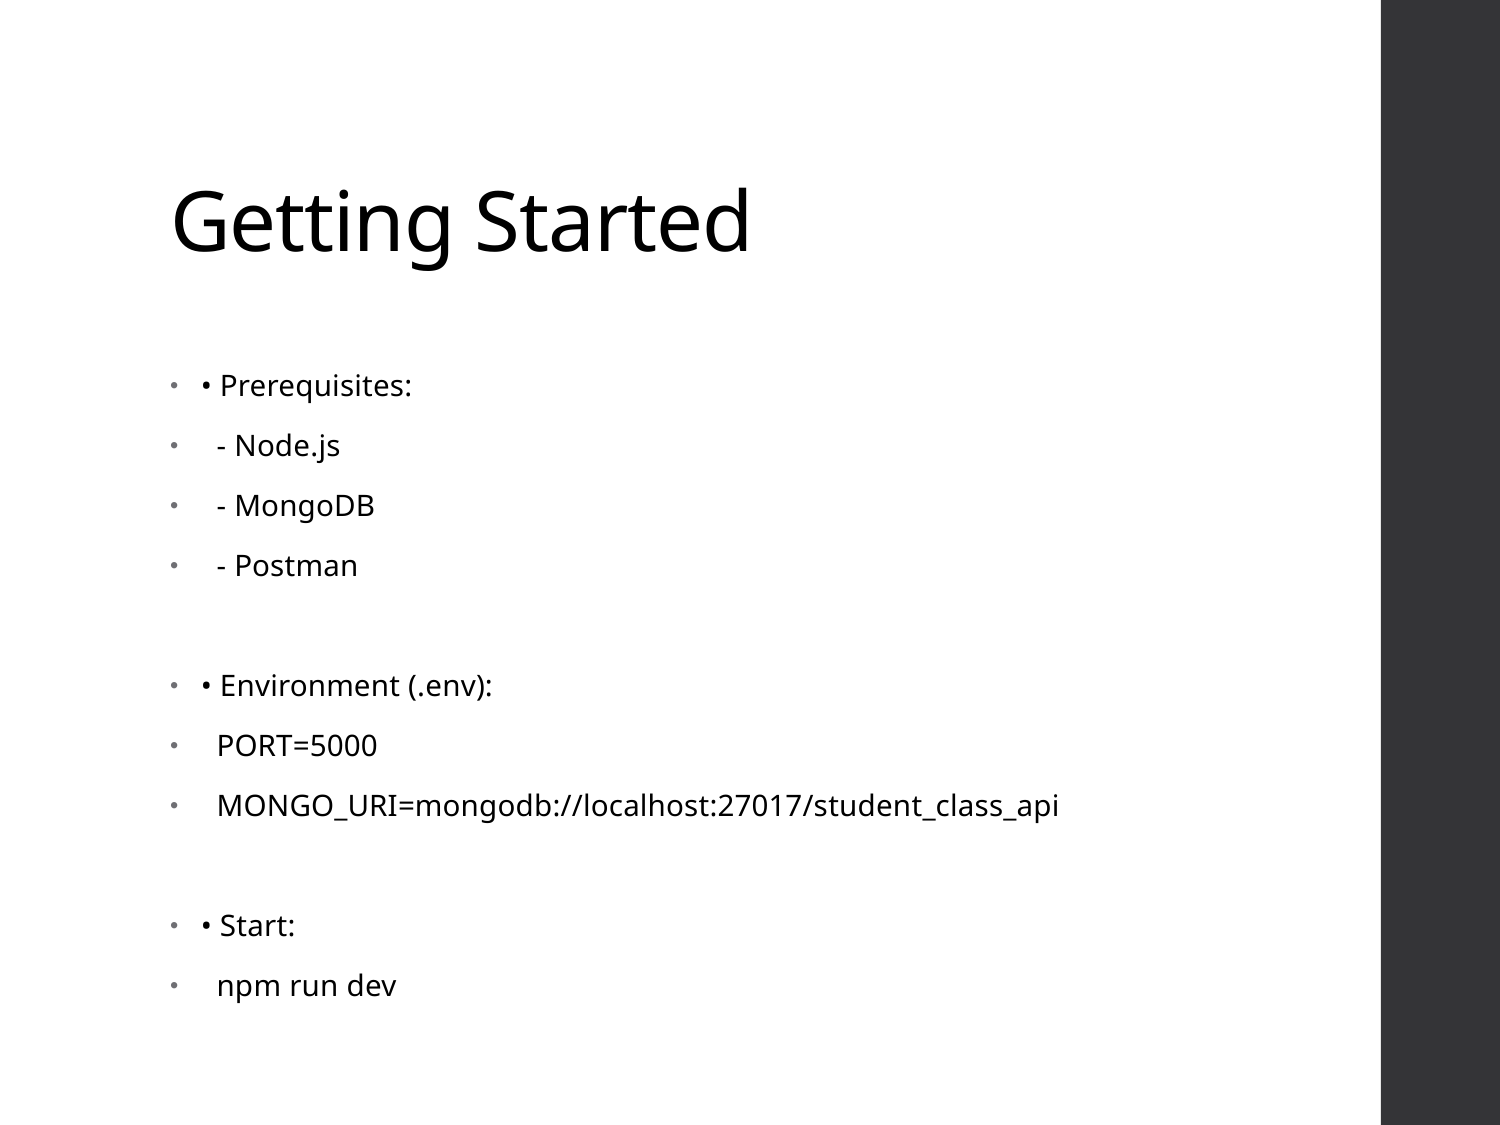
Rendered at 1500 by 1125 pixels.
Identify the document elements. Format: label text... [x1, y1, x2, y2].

title Getting Started [155, 60, 1348, 278]
list • Prerequisites: - Node.js - MongoDB - Postman • Environment (.env): PORT=5000 MONGO_URI=mongodb://localhost:27017/student_class_api • Start: npm run dev [155, 299, 1213, 1014]
